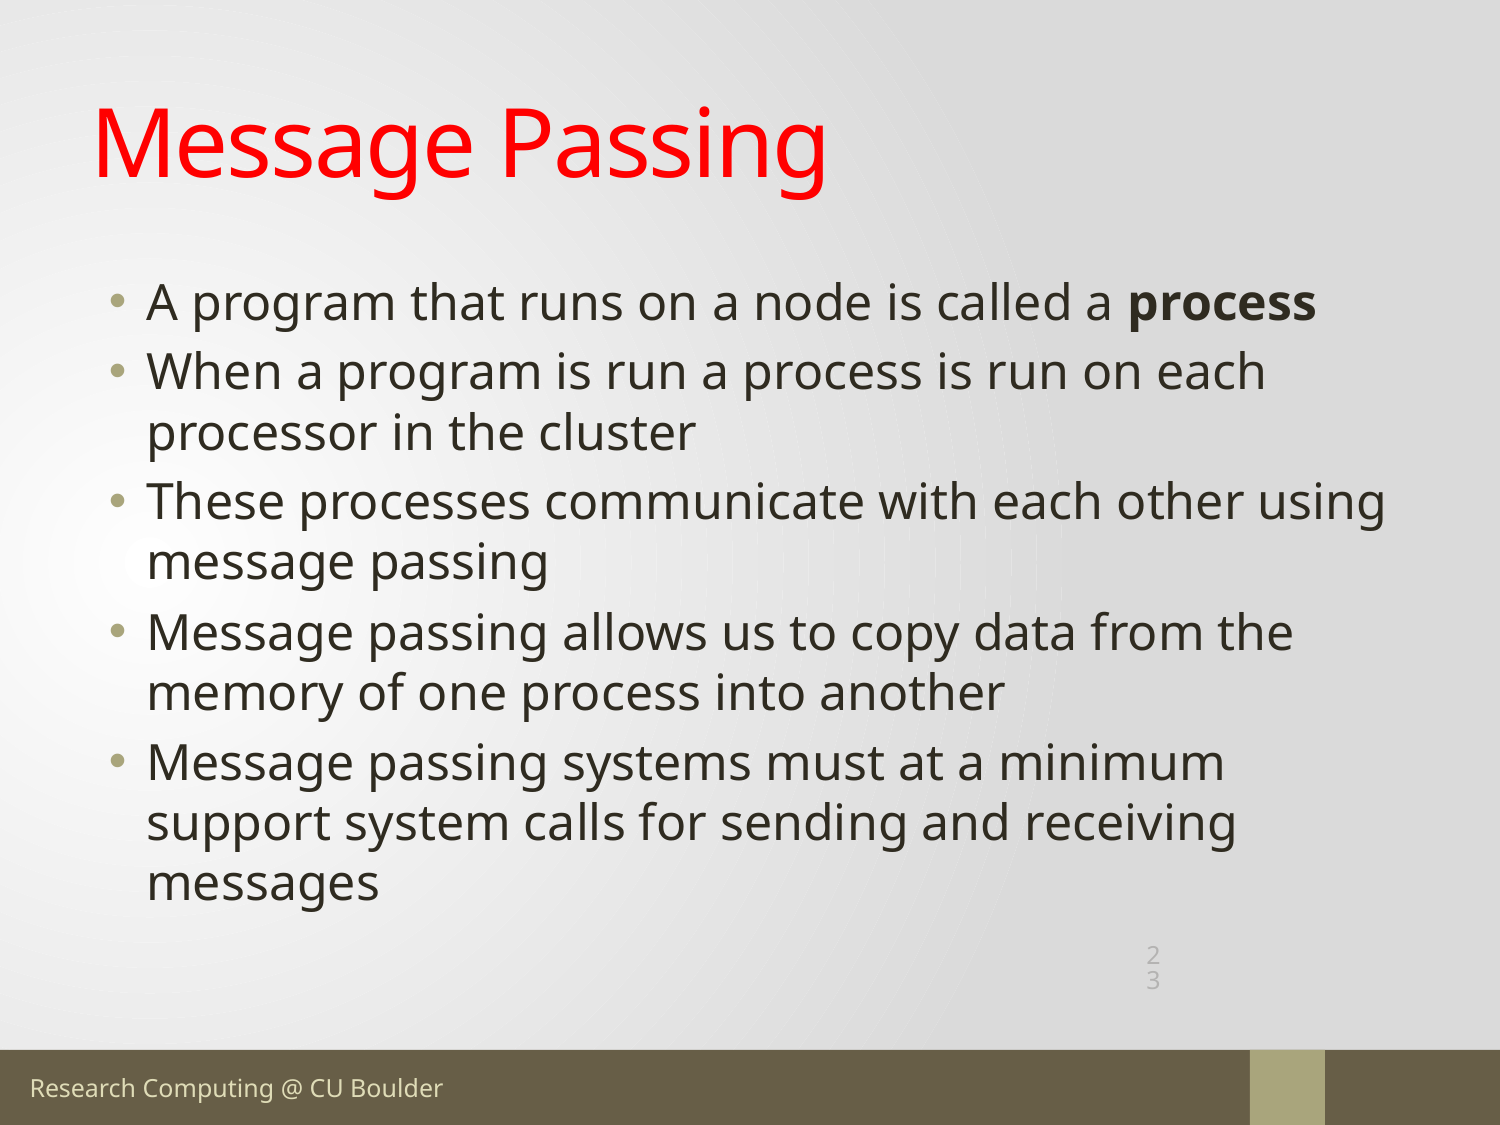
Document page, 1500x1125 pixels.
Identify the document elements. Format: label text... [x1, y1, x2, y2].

title Message Passing [75, 45, 1419, 233]
list A program that runs on a node is called a process When a program is run a process is run on each processor in the cluster These processes communicate with each other using message passing Message passing allows us to copy data from the memory of one process into another Message passing systems must at a minimum support system calls for sending and receiving messages [75, 262, 1419, 1032]
slide_number 23 [1131, 939, 1183, 974]
